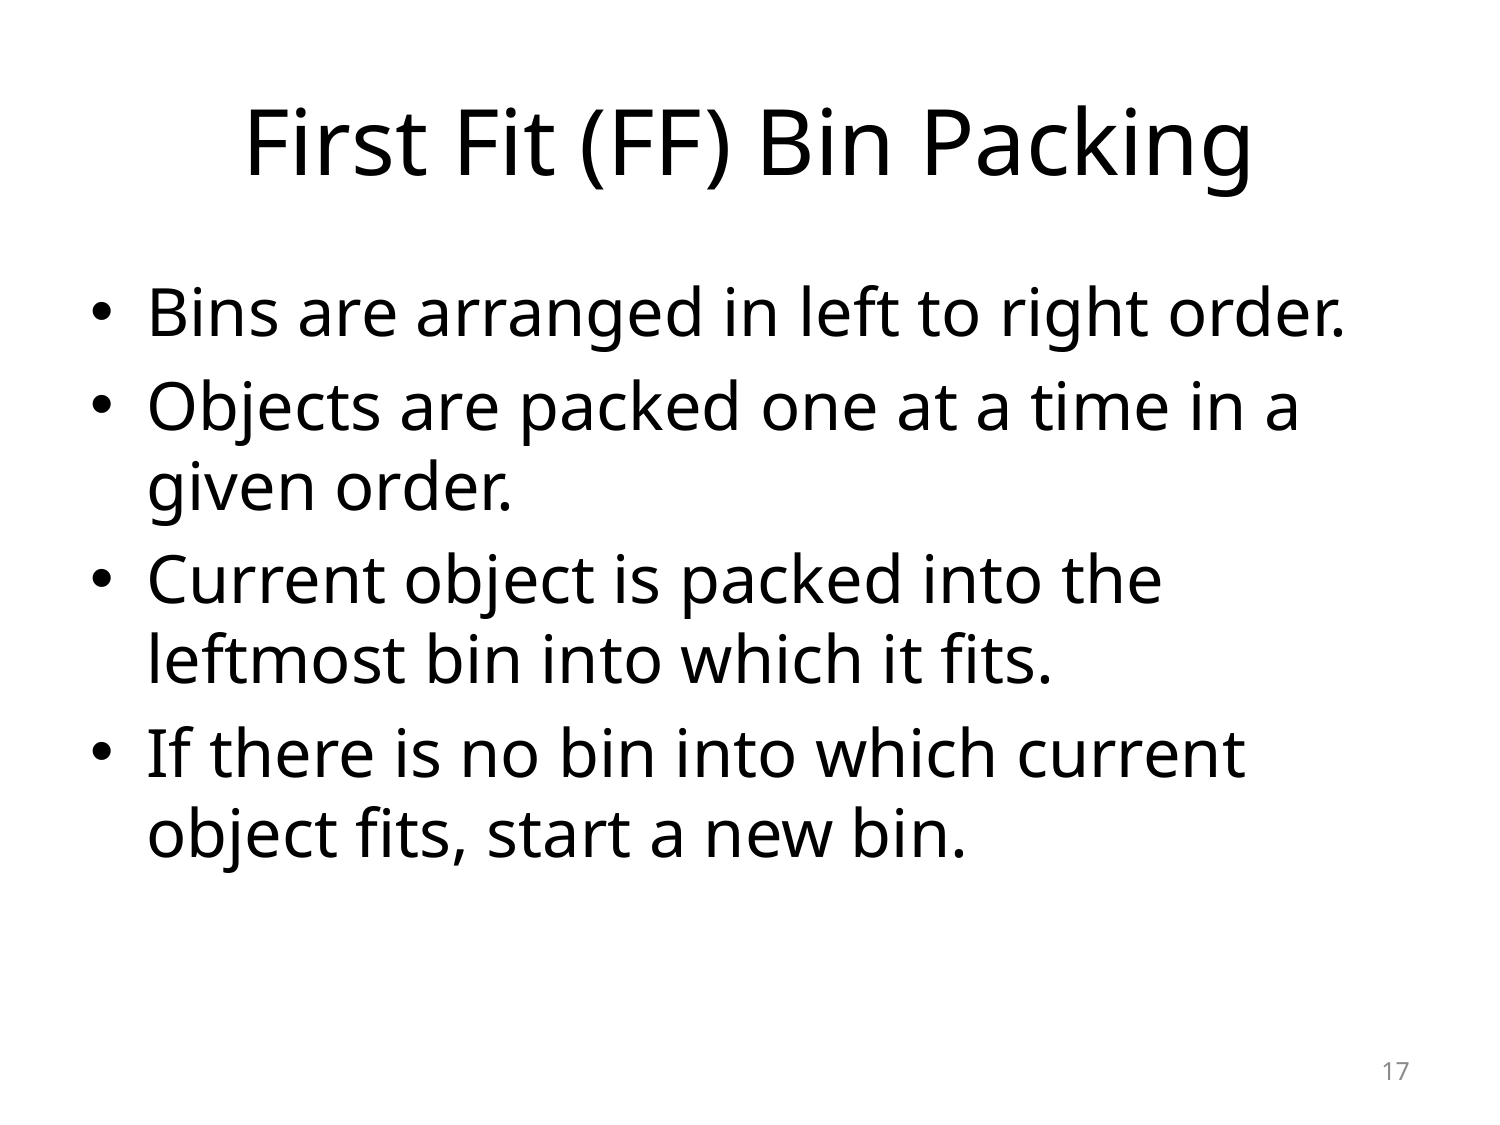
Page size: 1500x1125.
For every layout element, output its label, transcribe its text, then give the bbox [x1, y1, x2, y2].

slide_number 17 [1074, 1042, 1425, 1103]
title First Fit (FF) Bin Packing [75, 45, 1425, 233]
list Bins are arranged in left to right order. Objects are packed one at a time in a given order. Current object is packed into the leftmost bin into which it fits. If there is no bin into which current object fits, start a new bin. [75, 262, 1425, 1005]
